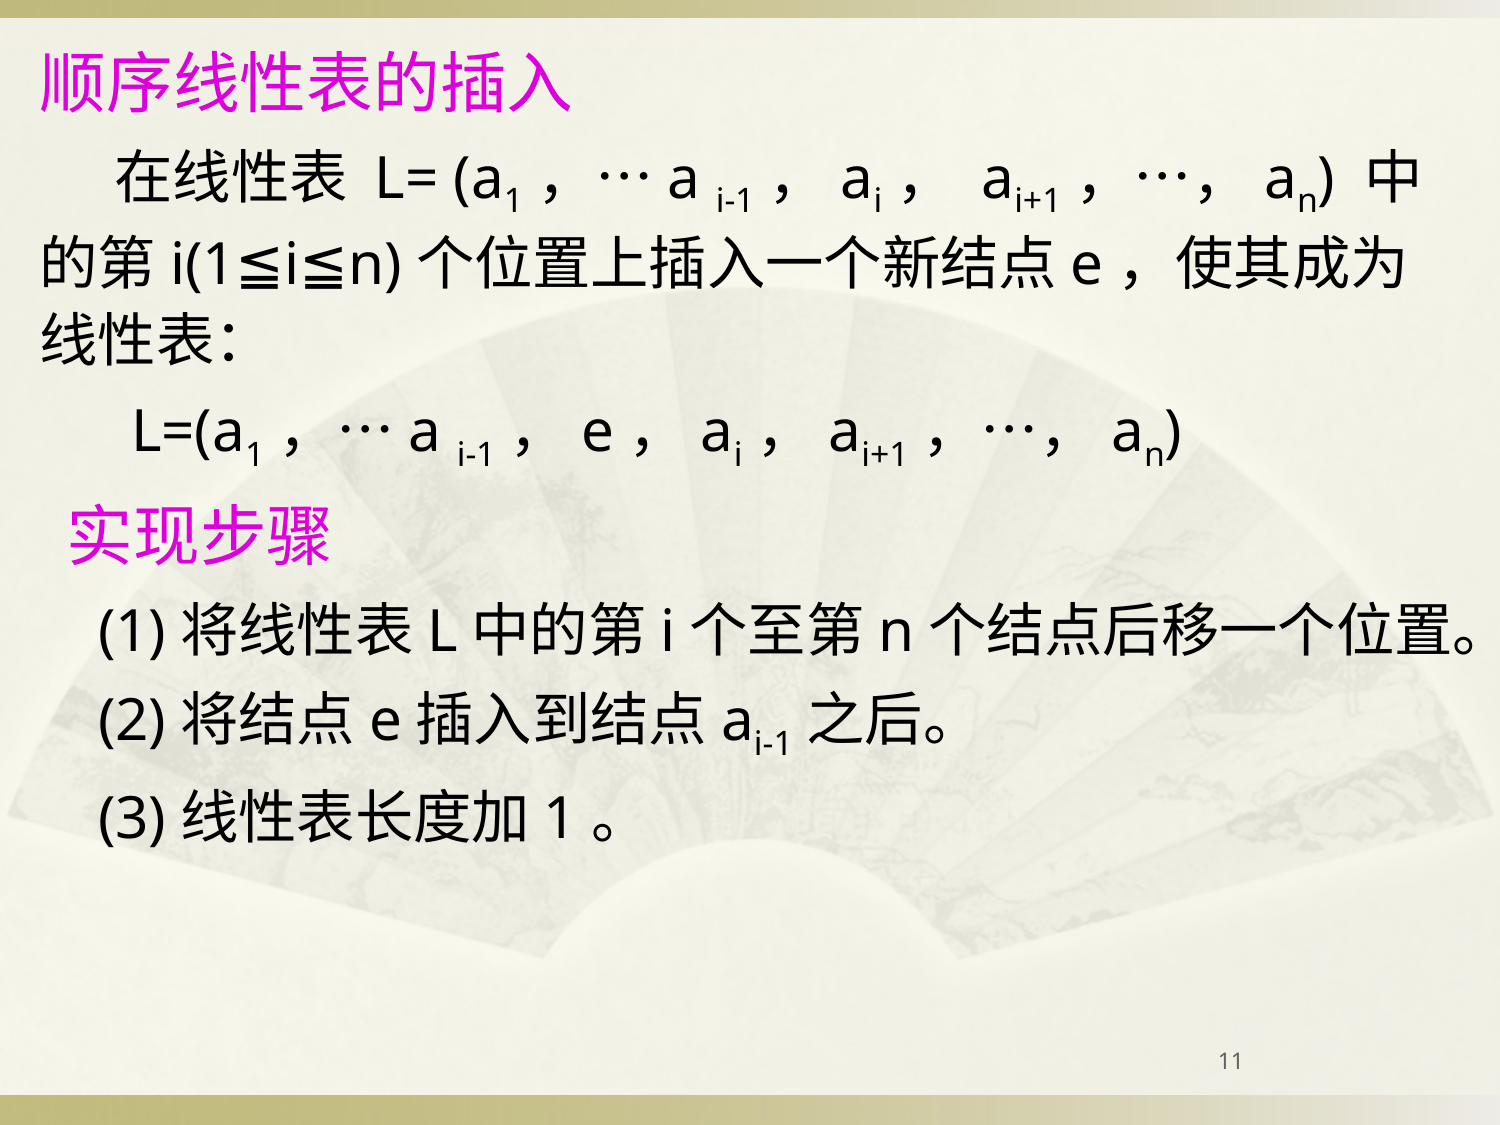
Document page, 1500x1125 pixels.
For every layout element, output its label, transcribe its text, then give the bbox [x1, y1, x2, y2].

slide_number 11 [1074, 1025, 1388, 1100]
list 顺序线性表的插入 在线性表 L= (a1，…a i-1，ai， ai+1，…，an) 中的第i(1≦i≦n)个位置上插入一个新结点e，使其成为线性表： L=(a1，…a i-1，e，ai，ai+1，…，an) 实现步骤 (1)将线性表L中的第i个至第n个结点后移一个位置。 (2)将结点e插入到结点ai-1之后。 (3)线性表长度加1。 [24, 24, 1471, 917]
